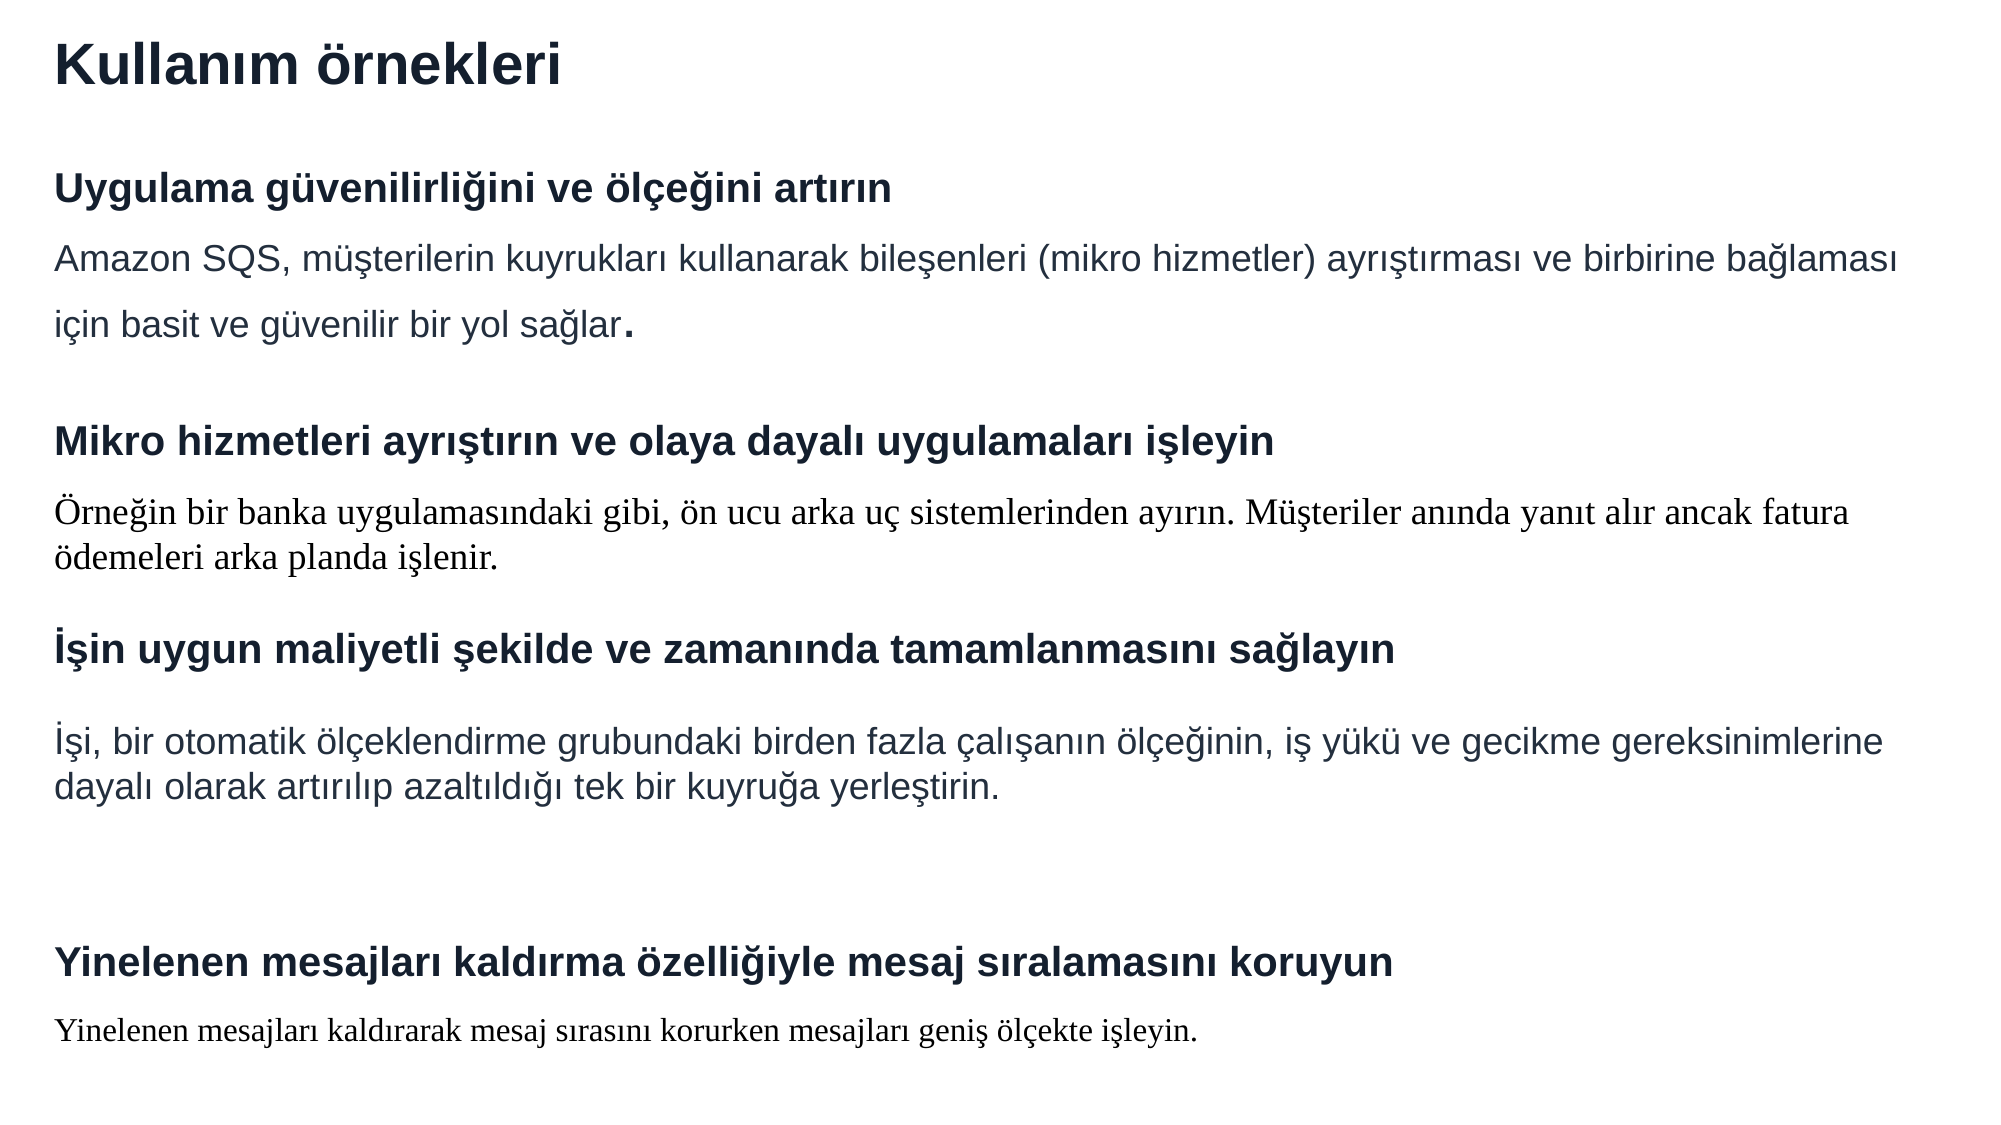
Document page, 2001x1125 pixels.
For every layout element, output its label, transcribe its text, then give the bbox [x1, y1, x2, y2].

text_box Kullanım örnekleri Uygulama güvenilirliğini ve ölçeğini artırın Amazon SQS, müşterilerin kuyrukları kullanarak bileşenleri (mikro hizmetler) ayrıştırması ve birbirine bağlaması için basit ve güvenilir bir yol sağlar. Mikro hizmetleri ayrıştırın ve olaya dayalı uygulamaları işleyin Örneğin bir banka uygulamasındaki gibi, ön ucu arka uç sistemlerinden ayırın. Müşteriler anında yanıt alır ancak fatura ödemeleri arka planda işlenir. İşin uygun maliyetli şekilde ve zamanında tamamlanmasını sağlayın İşi, bir otomatik ölçeklendirme grubundaki birden fazla çalışanın ölçeğinin, iş yükü ve gecikme gereksinimlerine dayalı olarak artırılıp azaltıldığı tek bir kuyruğa yerleştirin. Yinelenen mesajları kaldırma özelliğiyle mesaj sıralamasını koruyun Yinelenen mesajları kaldırarak mesaj sırasını korurken mesajları geniş ölçekte işleyin. [39, 18, 1926, 1056]
